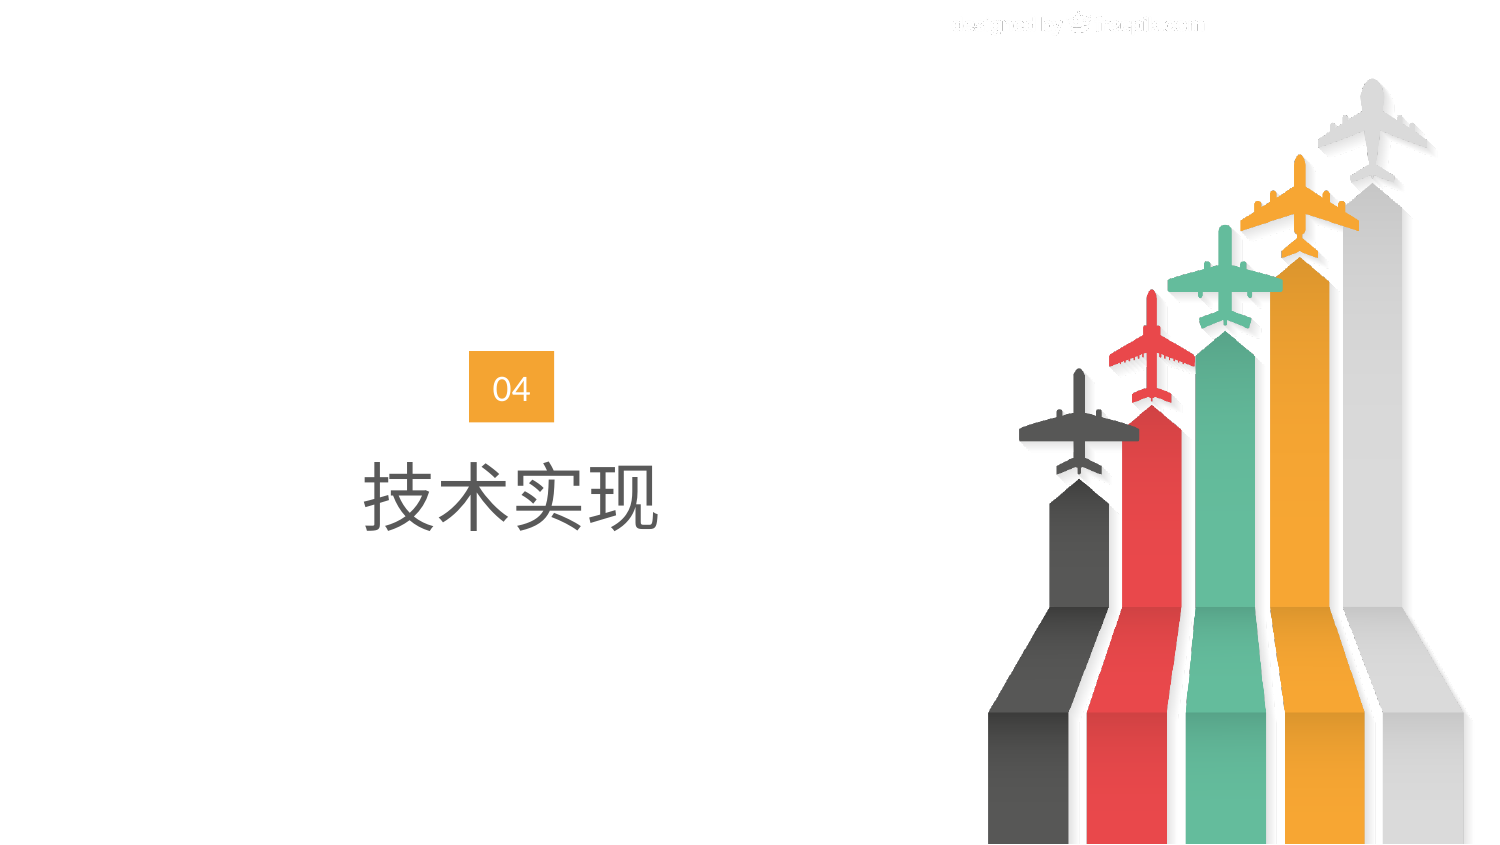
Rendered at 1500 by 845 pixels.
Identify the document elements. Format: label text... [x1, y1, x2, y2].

picture [655, 0, 1500, 844]
text_box 技术实现 [350, 444, 655, 546]
text_box 04 [468, 350, 555, 423]
